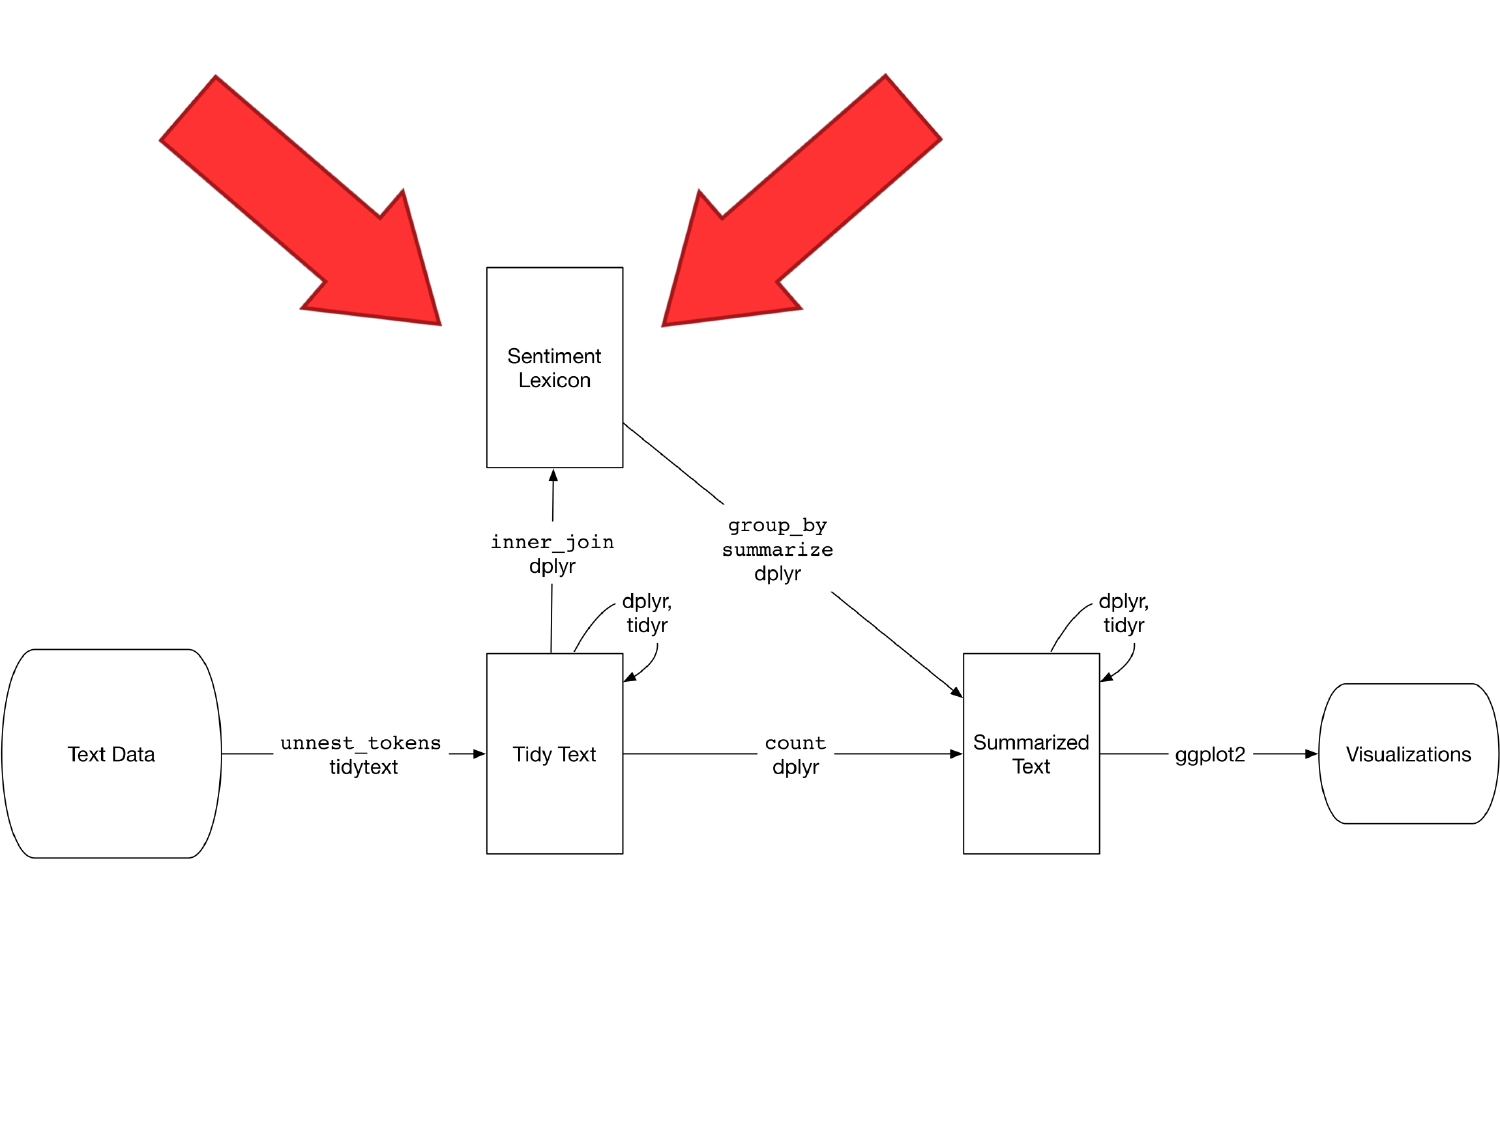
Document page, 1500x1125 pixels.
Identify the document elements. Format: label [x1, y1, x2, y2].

picture [0, 37, 1500, 860]
